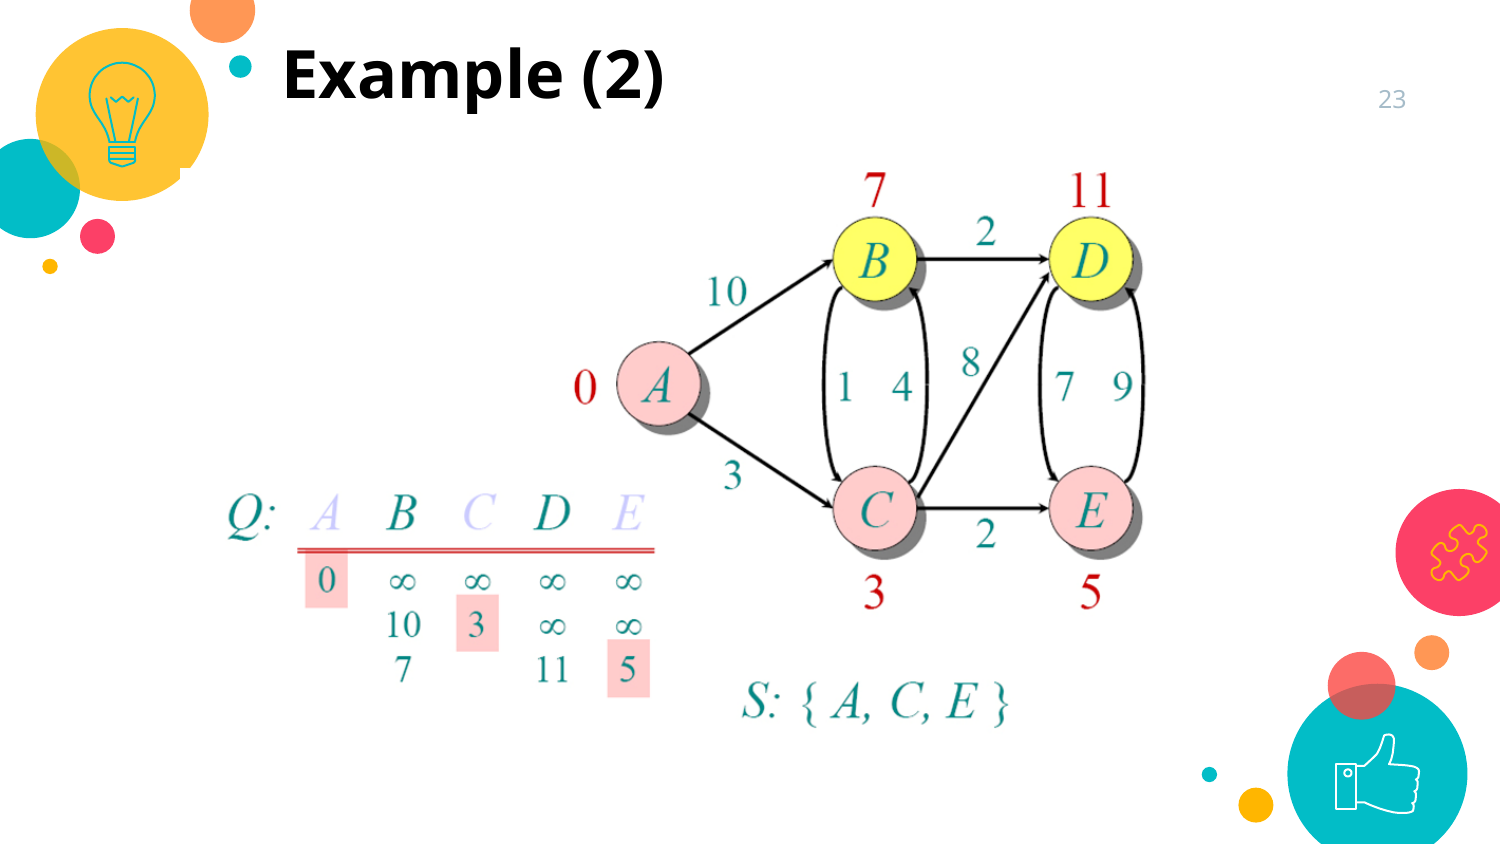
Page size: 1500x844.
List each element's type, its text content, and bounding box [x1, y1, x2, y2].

slide_number 23 [1331, 68, 1422, 134]
text_box Example (2) [266, 33, 952, 111]
picture [180, 168, 1196, 750]
